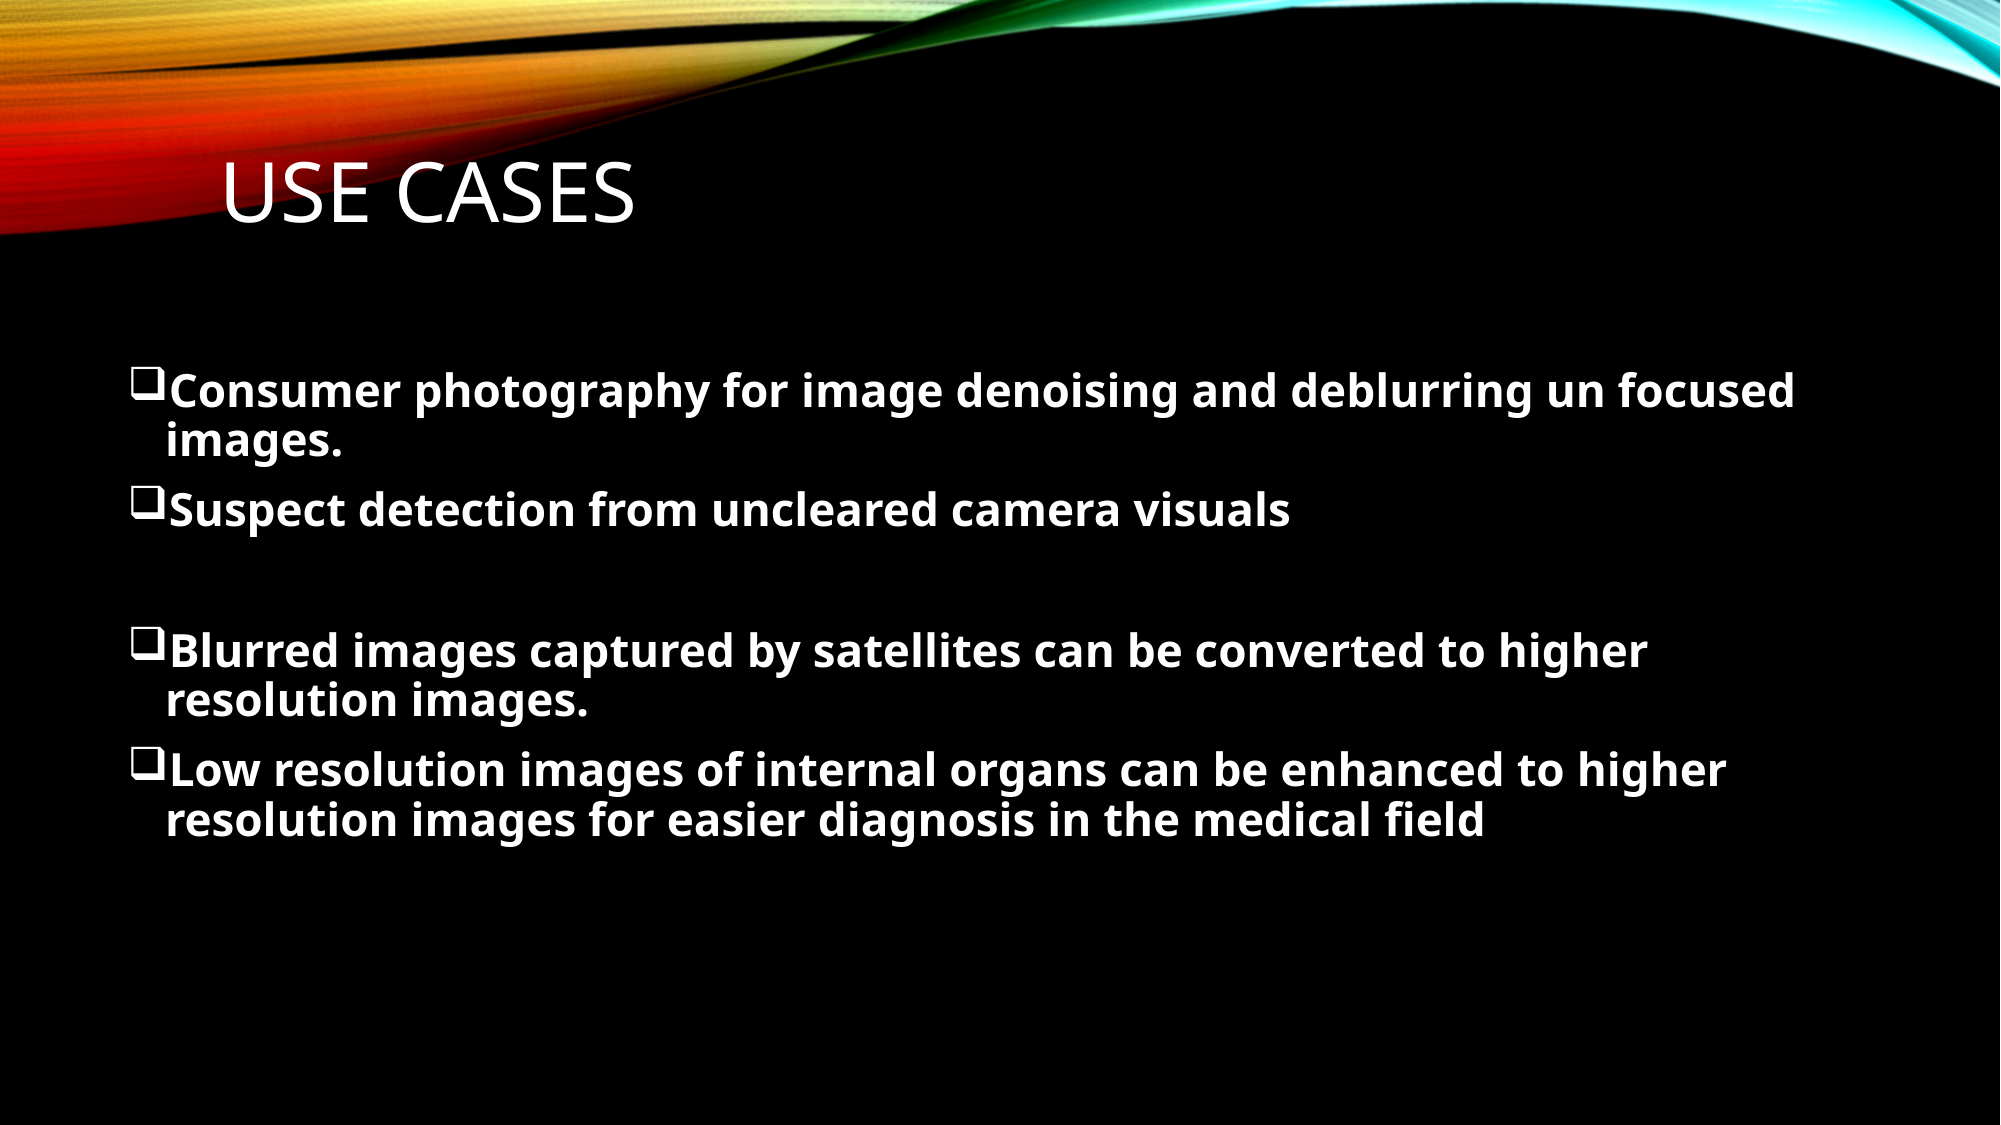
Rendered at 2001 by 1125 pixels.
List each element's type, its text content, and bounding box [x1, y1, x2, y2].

title Use cases [45, 89, 653, 302]
picture [0, 0, 2000, 237]
list Consumer photography for image denoising and deblurring un focused images. Suspect detection from uncleared camera visuals Blurred images captured by satellites can be converted to higher resolution images. Low resolution images of internal organs can be enhanced to higher resolution images for easier diagnosis in the medical field [112, 360, 1888, 1021]
